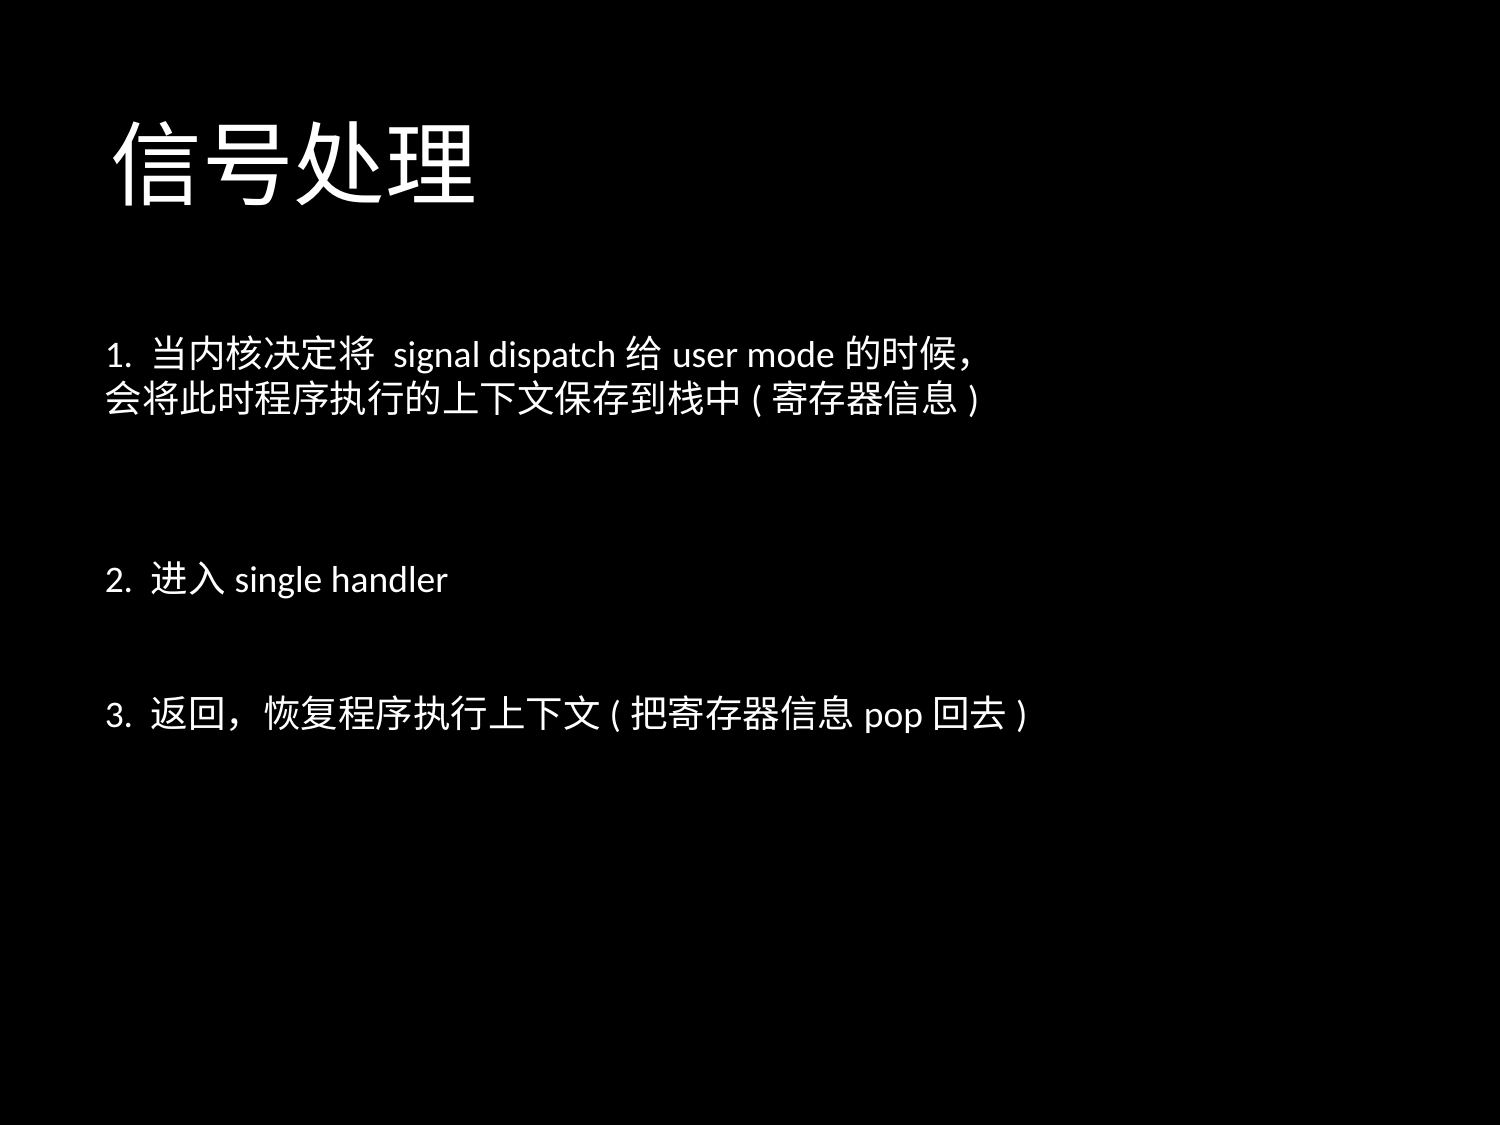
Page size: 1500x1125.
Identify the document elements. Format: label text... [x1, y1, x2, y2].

title 信号处理 [102, 59, 1398, 278]
text_box 1. 当内核决定将 signal dispatch给user mode的时候， 会将此时程序执行的上下文保存到栈中(寄存器信息) 2. 进入single handler 3. 返回，恢复程序执行上下文(把寄存器信息pop回去) [97, 322, 1035, 743]
